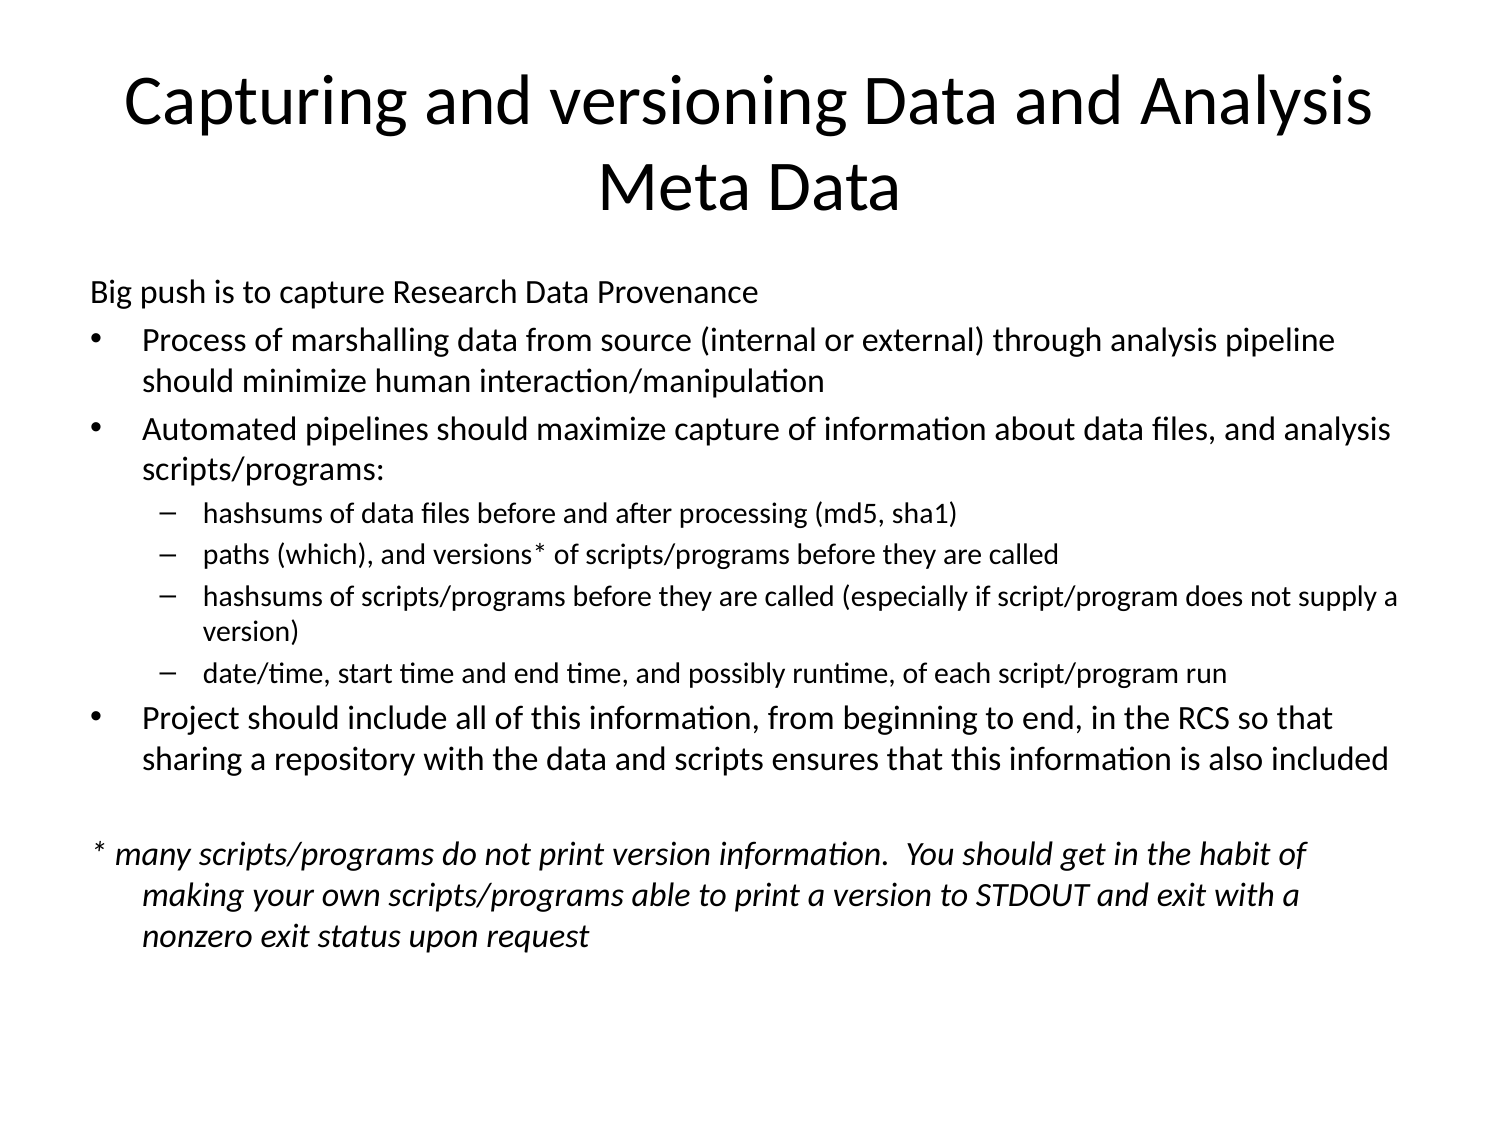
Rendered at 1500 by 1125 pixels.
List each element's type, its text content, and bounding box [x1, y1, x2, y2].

title Capturing and versioning Data and Analysis Meta Data [75, 45, 1425, 233]
list Big push is to capture Research Data Provenance Process of marshalling data from source (internal or external) through analysis pipeline should minimize human interaction/manipulation Automated pipelines should maximize capture of information about data files, and analysis scripts/programs: hashsums of data files before and after processing (md5, sha1) paths (which), and versions* of scripts/programs before they are called hashsums of scripts/programs before they are called (especially if script/program does not supply a version) date/time, start time and end time, and possibly runtime, of each script/program run Project should include all of this information, from beginning to end, in the RCS so that sharing a repository with the data and scripts ensures that this information is also included * many scripts/programs do not print version information. You should get in the habit of making your own scripts/programs able to print a version to STDOUT and exit with a nonzero exit status upon request [75, 262, 1425, 1005]
